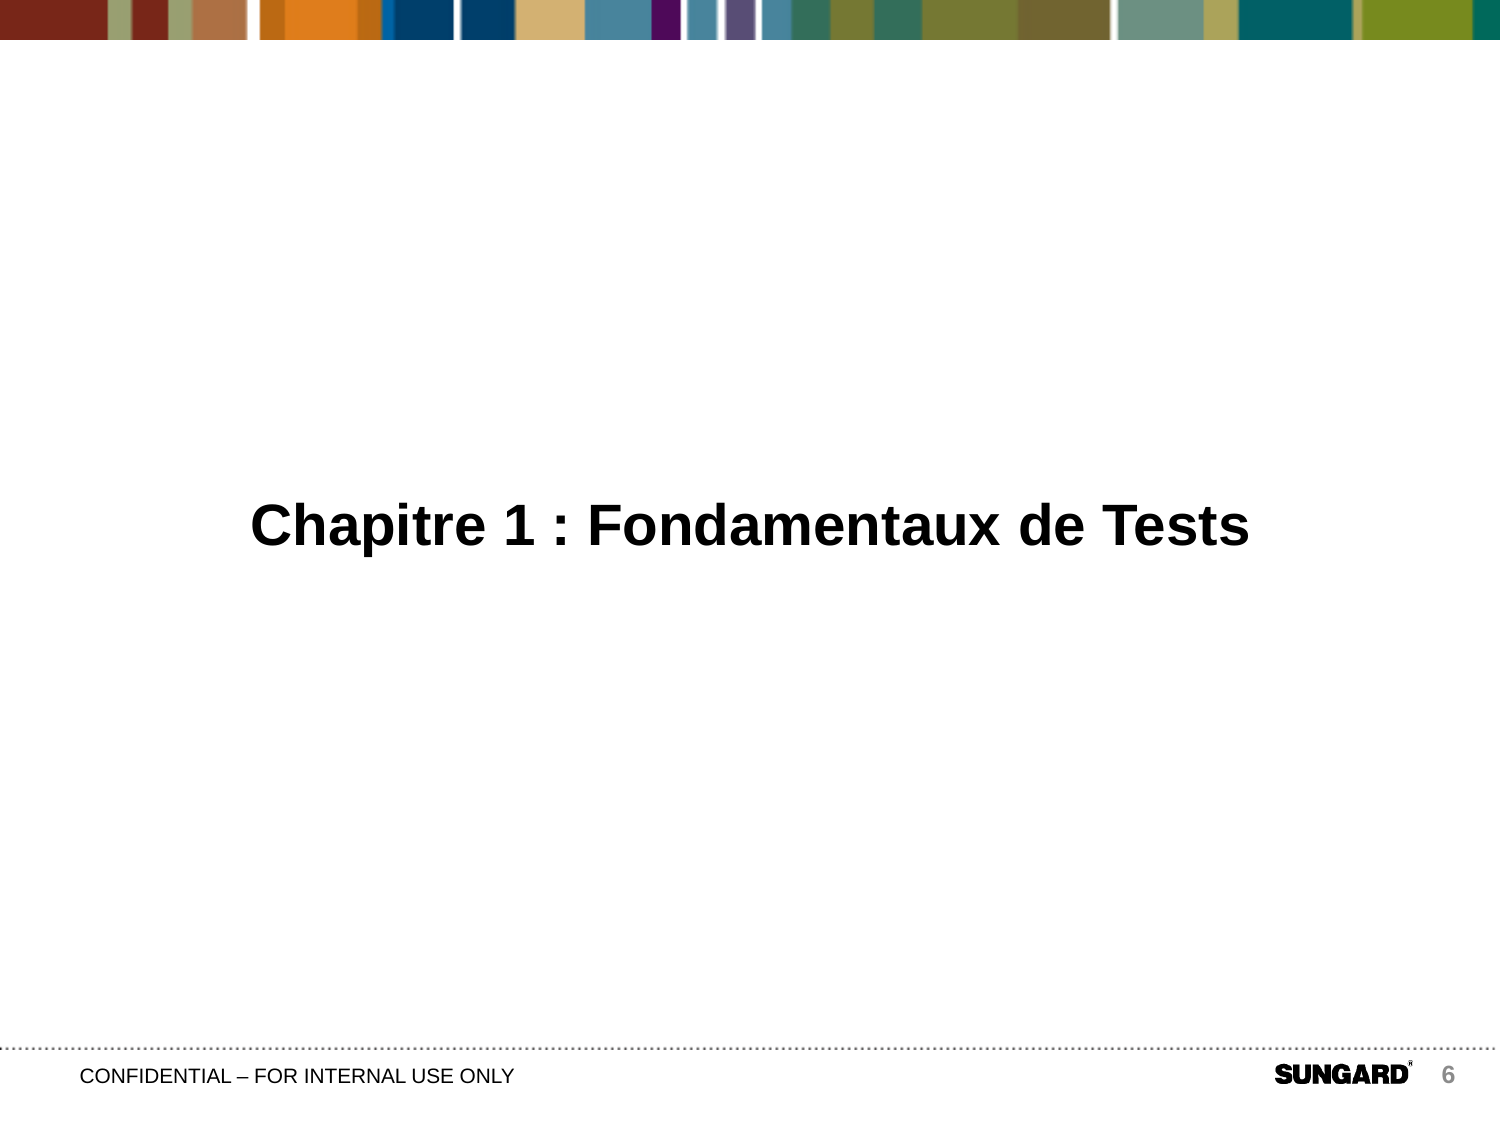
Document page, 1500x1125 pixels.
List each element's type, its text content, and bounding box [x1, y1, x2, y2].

picture [0, 0, 1500, 40]
slide_number 6 [1396, 1058, 1456, 1088]
picture [0, 1043, 1500, 1050]
title Chapitre 1 : Fondamentaux de Tests [62, 487, 1440, 784]
picture [1275, 1060, 1396, 1084]
